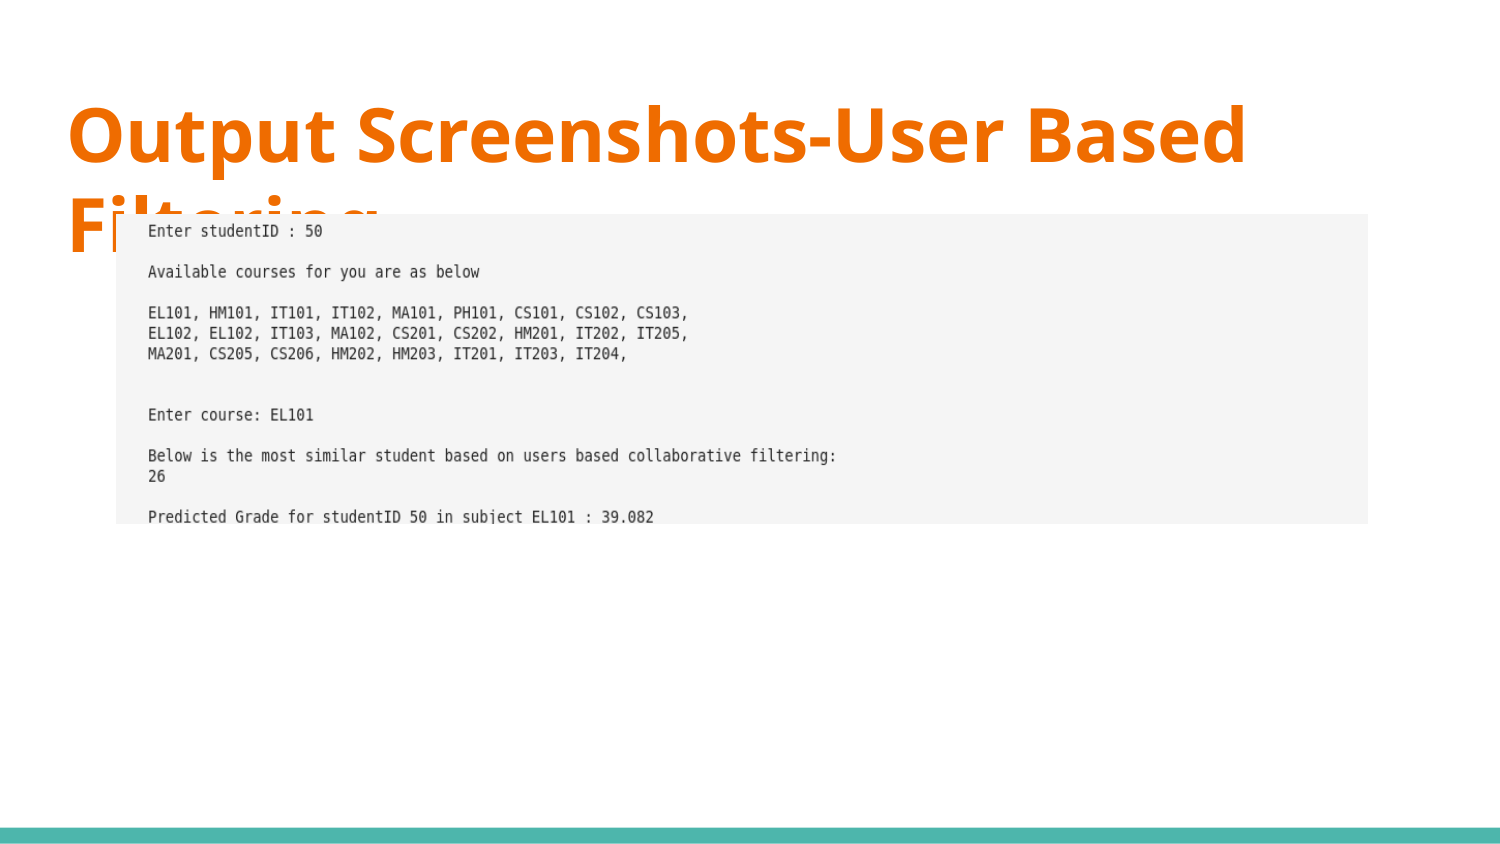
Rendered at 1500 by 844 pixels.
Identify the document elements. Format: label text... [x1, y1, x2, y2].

title Output Screenshots-User Based Filtering [51, 72, 1449, 189]
picture [116, 213, 1368, 524]
